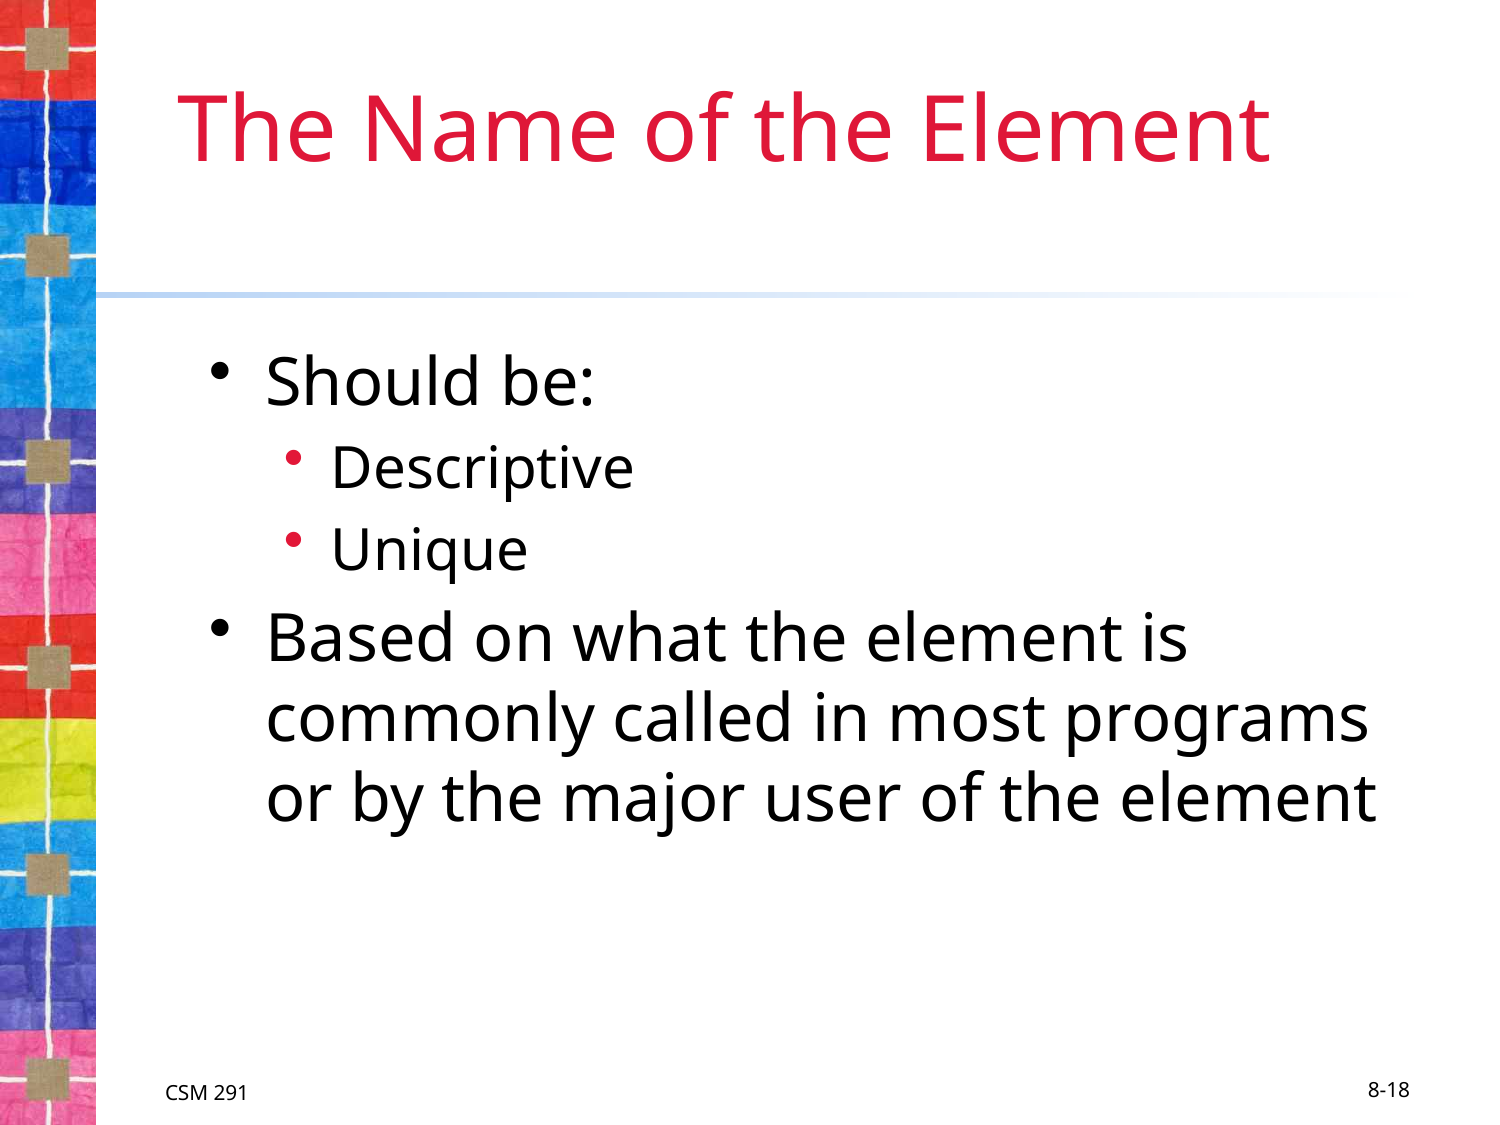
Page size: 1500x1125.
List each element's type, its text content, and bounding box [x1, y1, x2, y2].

title The Name of the Element [162, 62, 1455, 251]
list Should be: Descriptive Unique Based on what the element is commonly called in most programs or by the major user of the element [193, 330, 1470, 1007]
slide_number 8-18 [1112, 1037, 1426, 1113]
slide_number CSM 291 [149, 1037, 1112, 1113]
picture [0, 0, 96, 1125]
